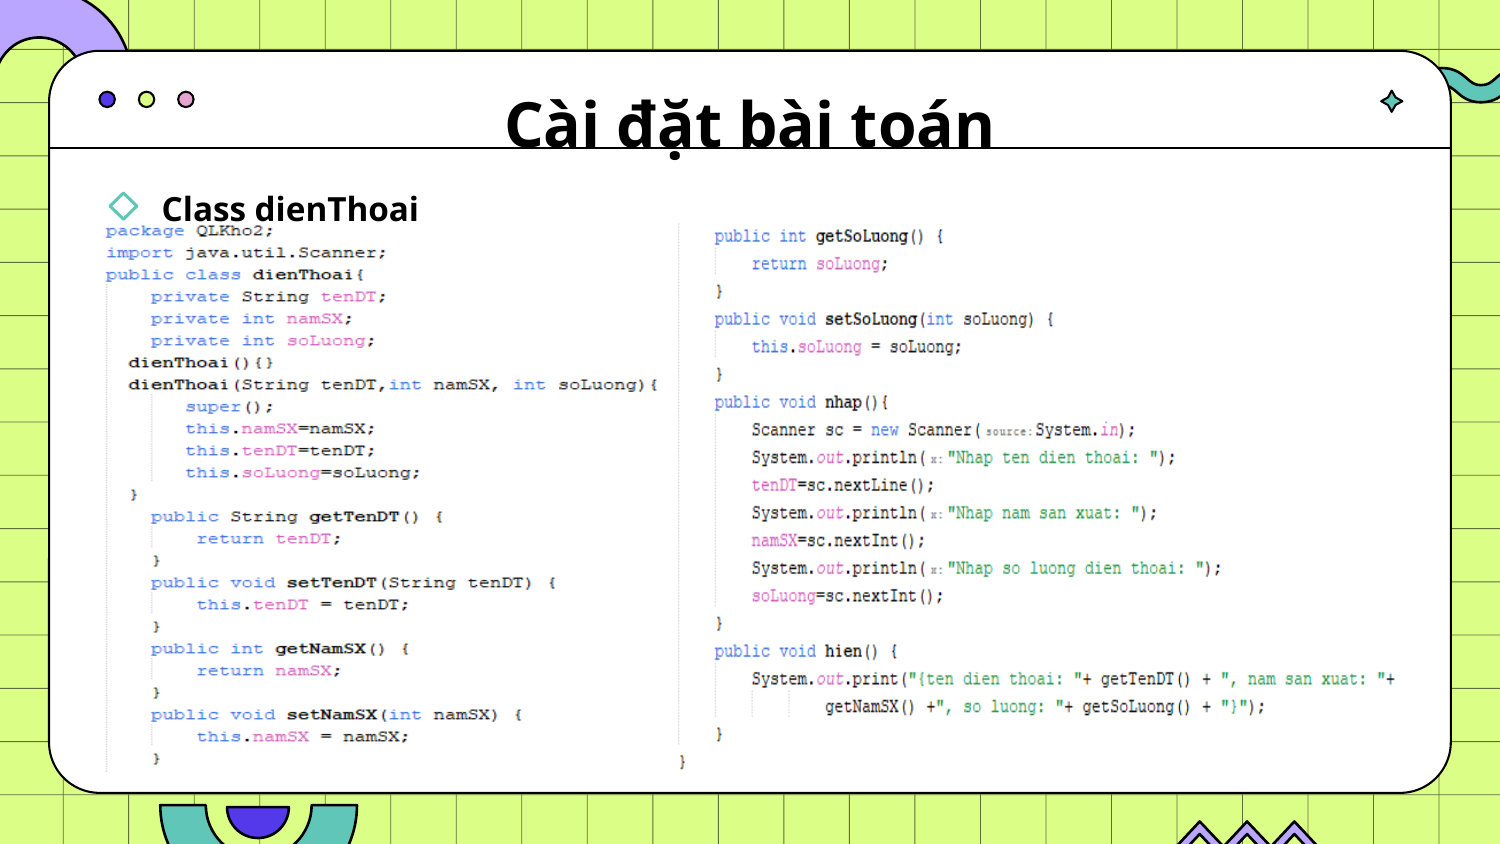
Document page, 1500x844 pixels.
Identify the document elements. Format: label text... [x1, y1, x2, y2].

picture [99, 222, 1403, 777]
text_box [177, 90, 195, 109]
text_box [1381, 90, 1403, 112]
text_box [160, 805, 357, 844]
title Cài đặt bài toán [118, 96, 1382, 157]
text_box [1273, 821, 1316, 844]
text_box [108, 191, 139, 221]
list Class dienThoai [146, 184, 824, 222]
text_box [1225, 821, 1269, 844]
text_box [137, 90, 156, 109]
text_box [98, 90, 116, 109]
text_box [1178, 821, 1222, 844]
